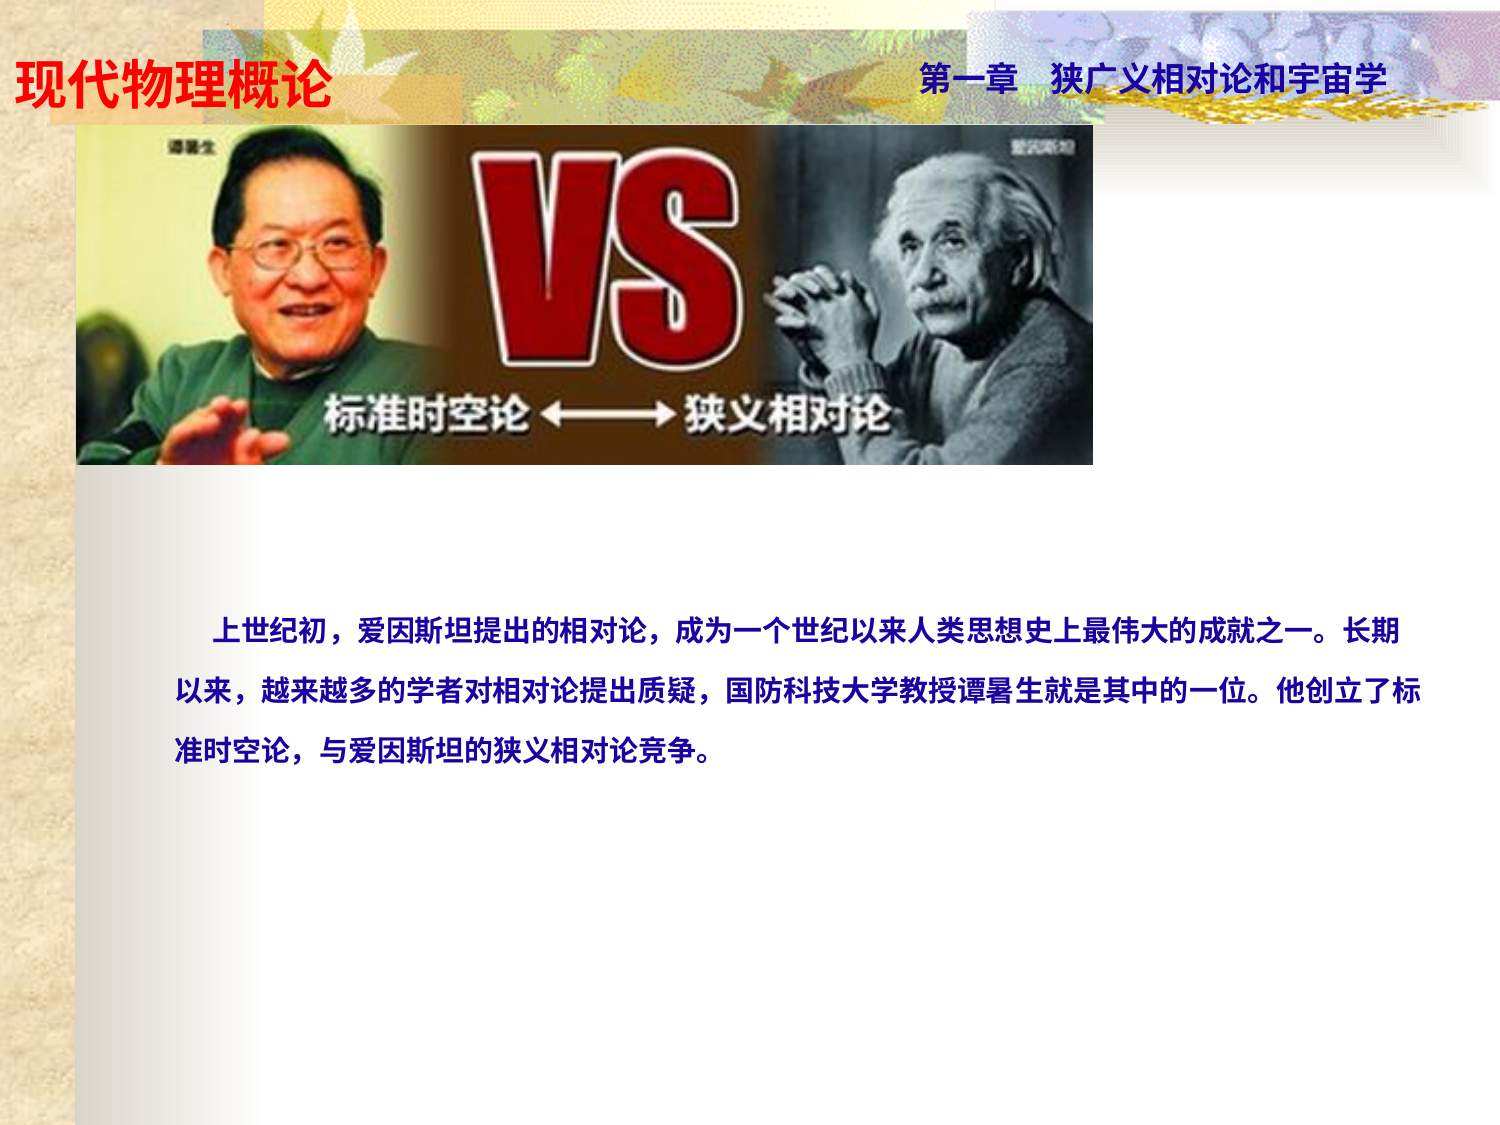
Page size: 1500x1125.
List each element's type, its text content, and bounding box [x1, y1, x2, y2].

picture [310, 68, 320, 75]
picture [0, 0, 1500, 1125]
picture [76, 125, 1093, 465]
text_box 上世纪初，爱因斯坦提出的相对论，成为一个世纪以来人类思想史上最伟大的成就之一。长期以来，越来越多的学者对相对论提出质疑，国防科技大学教授谭暑生就是其中的一位。他创立了标准时空论，与爱因斯坦的狭义相对论竞争。 [159, 598, 1439, 794]
